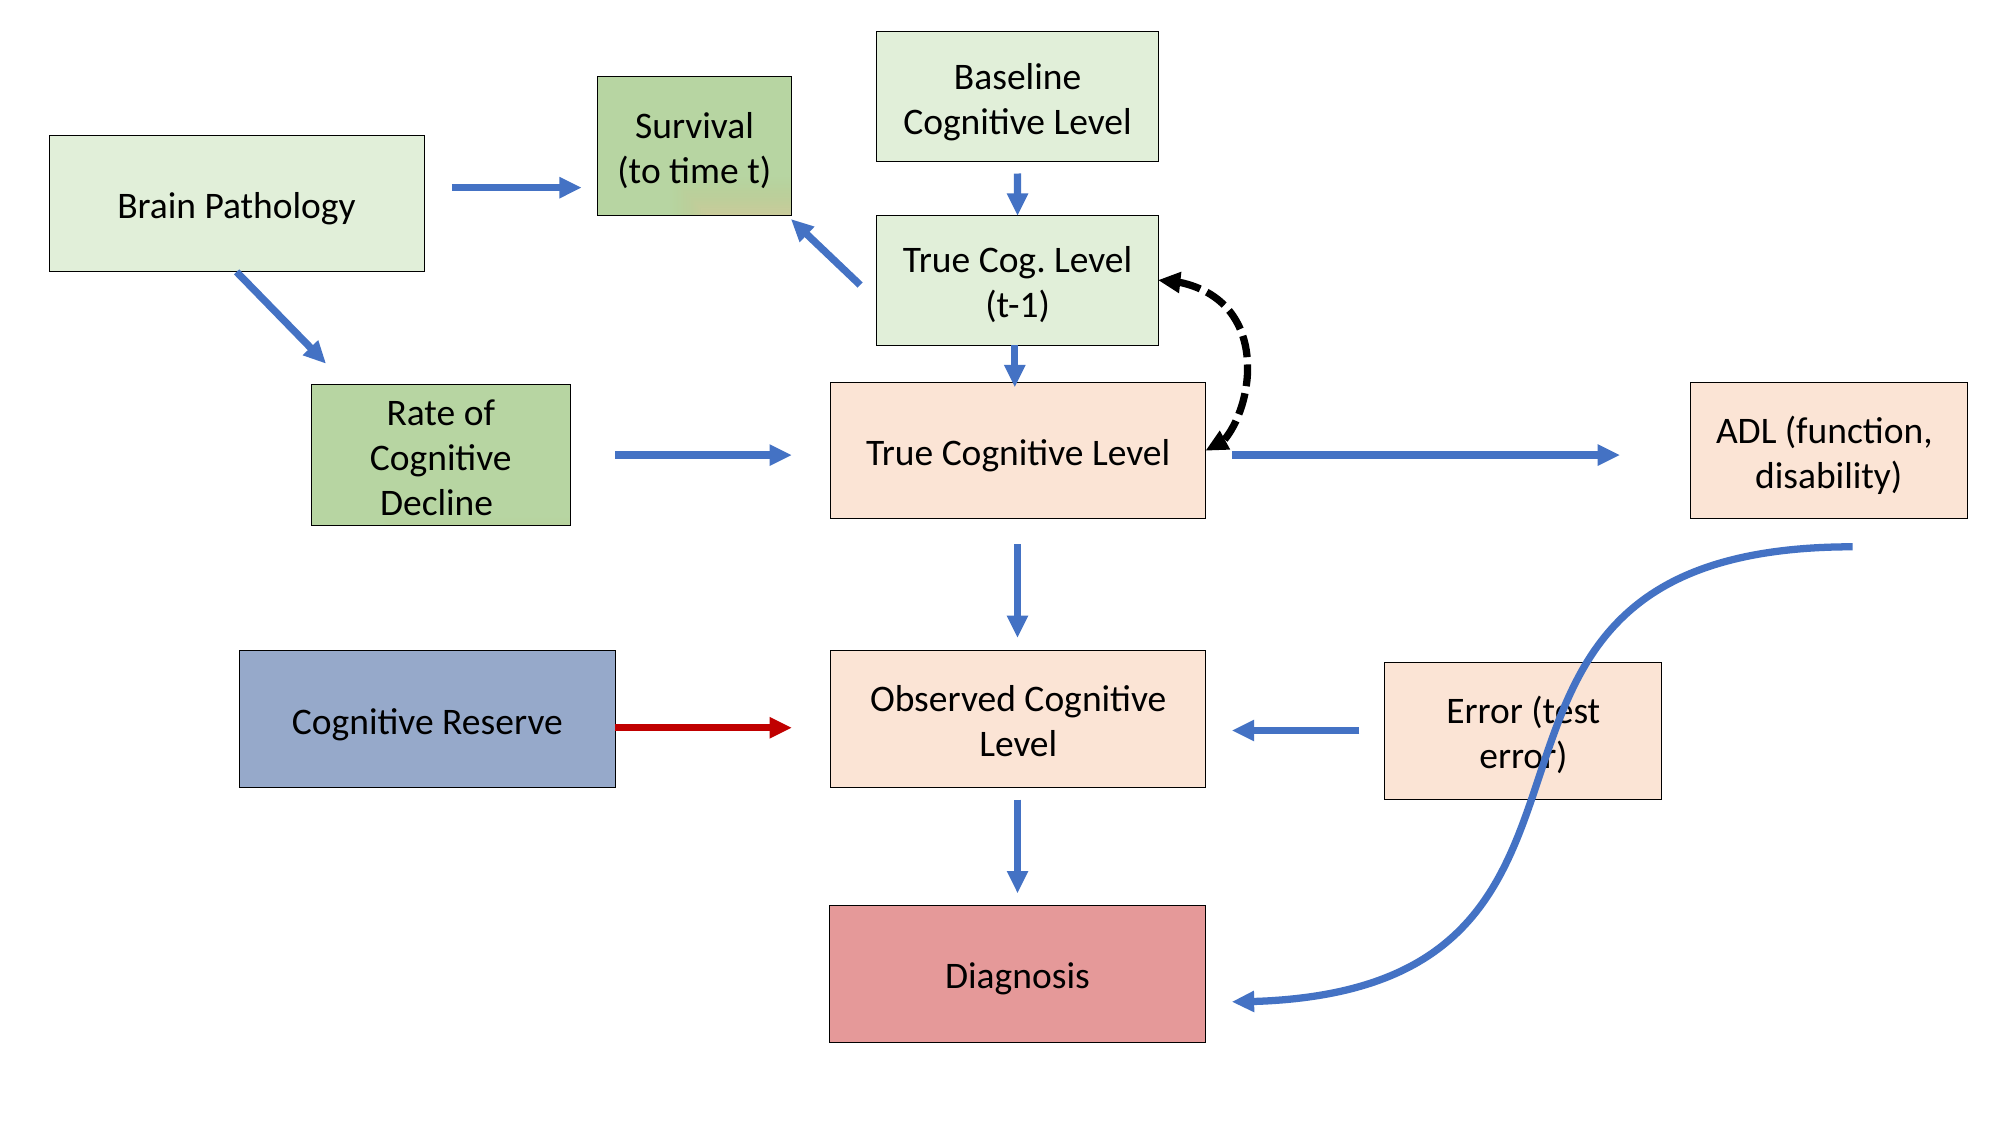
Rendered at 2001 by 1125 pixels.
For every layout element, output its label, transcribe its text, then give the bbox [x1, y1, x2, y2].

text_box Observed Cognitive Level [830, 650, 1206, 788]
text_box Survival (to time t) [597, 76, 792, 216]
text_box Rate of Cognitive Decline [311, 384, 571, 526]
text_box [236, 271, 326, 364]
text_box True Cog. Level (t-1) [876, 215, 1159, 346]
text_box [791, 219, 861, 285]
text_box Diagnosis [829, 905, 1206, 1043]
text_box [1315, 464, 1771, 1085]
text_box ADL (function, disability) [1690, 382, 1968, 519]
text_box Cognitive Reserve [239, 650, 616, 788]
text_box Brain Pathology [49, 135, 425, 272]
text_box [1158, 280, 1206, 451]
text_box True Cognitive Level [830, 382, 1206, 519]
text_box Baseline Cognitive Level [876, 31, 1159, 162]
